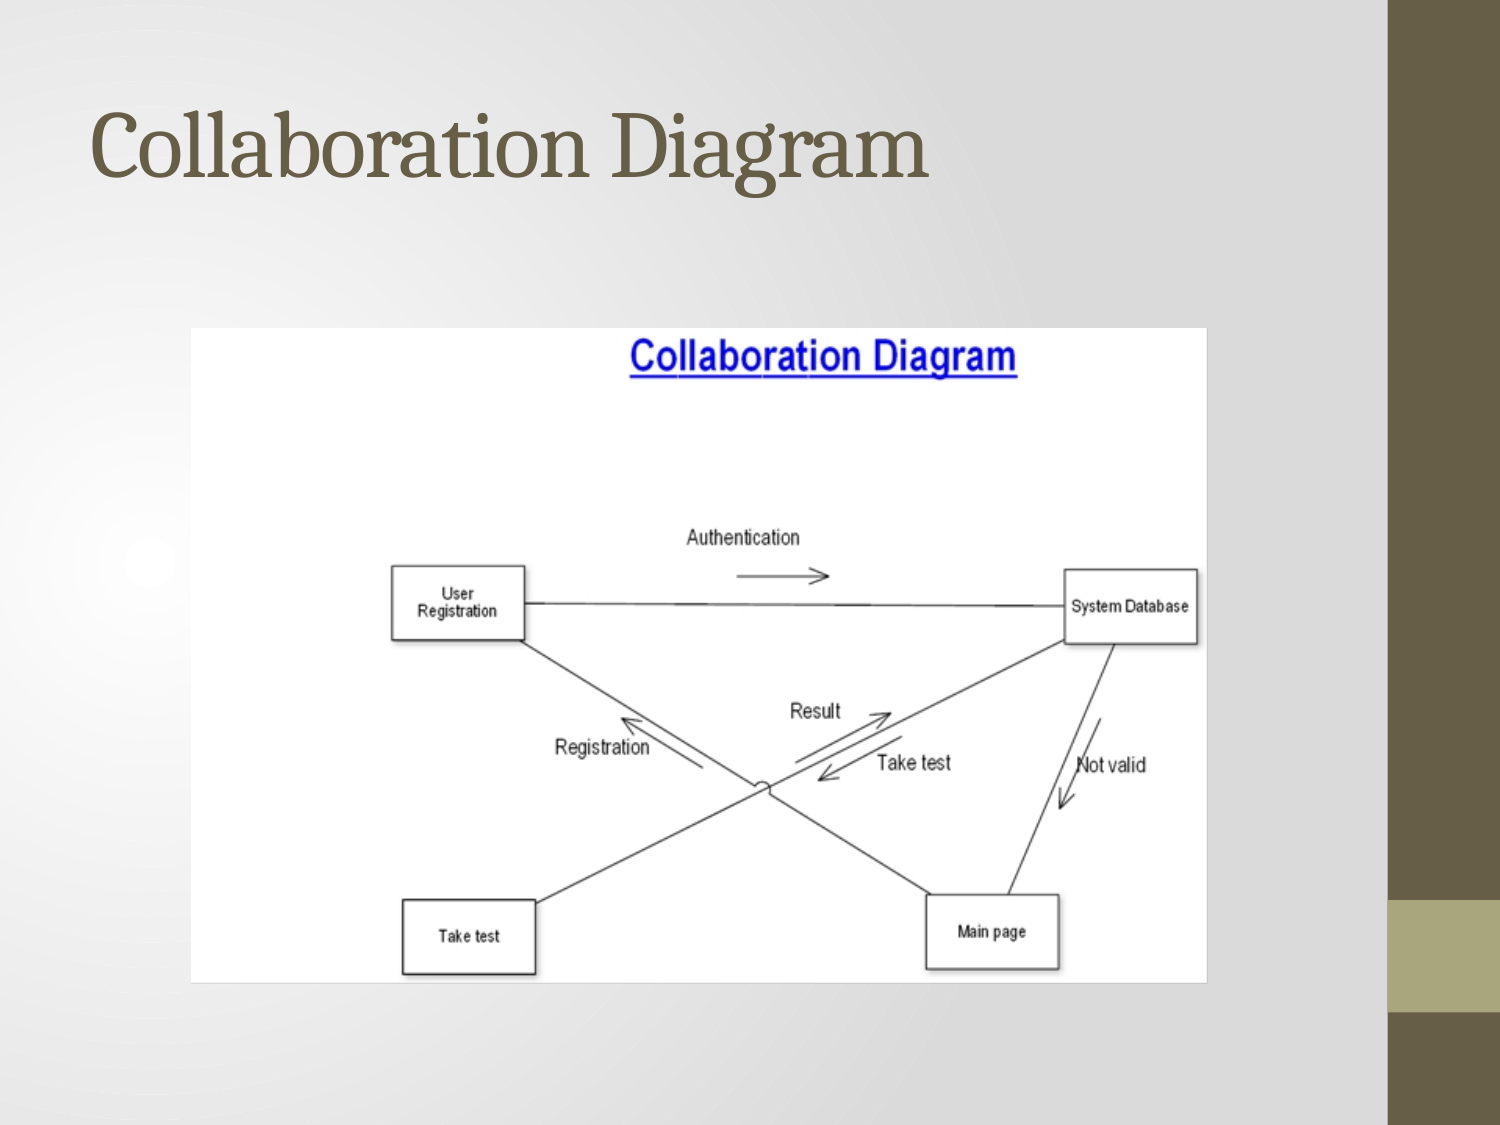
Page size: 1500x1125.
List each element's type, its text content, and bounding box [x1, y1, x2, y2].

title Collaboration Diagram [75, 45, 1325, 233]
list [190, 327, 1209, 985]
